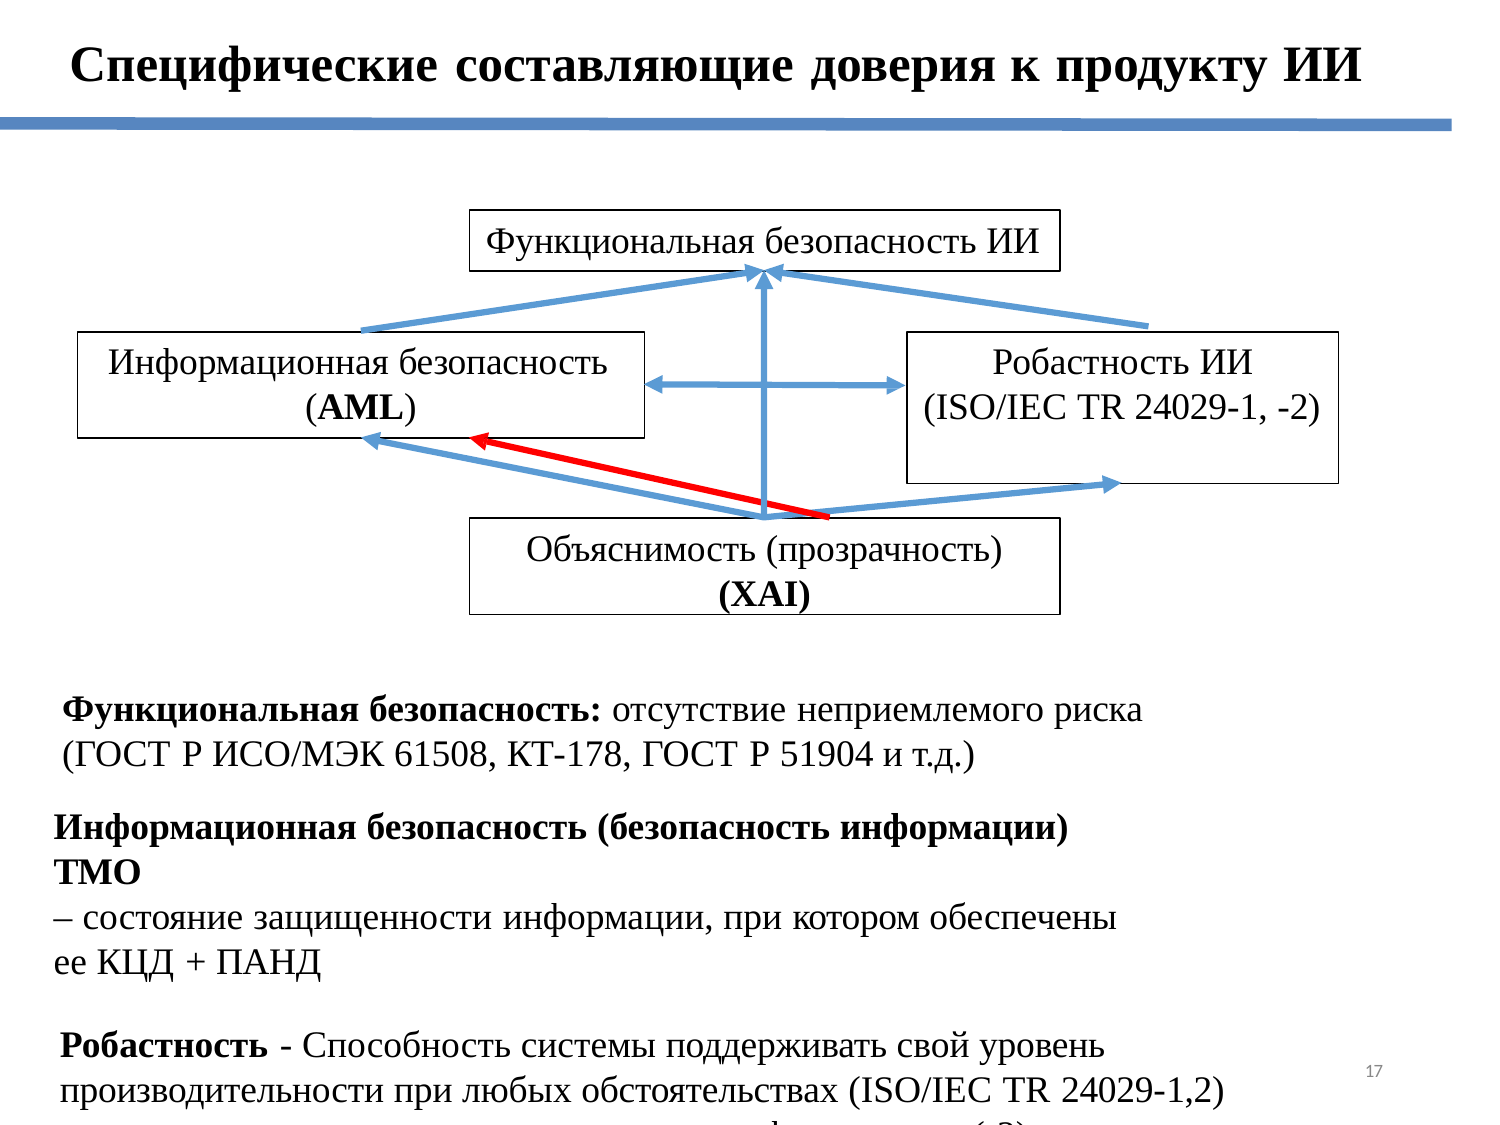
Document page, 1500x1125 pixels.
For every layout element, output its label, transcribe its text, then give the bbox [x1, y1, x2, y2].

text_box [469, 210, 1061, 262]
text_box Объяснимость (прозрачность) (XAI) [469, 529, 1061, 615]
title Специфические составляющие доверия к продукту ИИ [12, 0, 1474, 219]
text_box Функциональная безопасность ИИ [483, 214, 1045, 262]
text_box [77, 332, 355, 439]
text_box Информационная безопасность (AML) [105, 335, 355, 428]
text_box Функциональная безопасность: отсутствие неприемлемого риска (ГОСТ Р ИСО/МЭК 61508, КТ-178, ГОСТ Р 51904 и т.д.) Информационная безопасность (безопасность информации) ТМО – состояние защищенности информации, при котором обеспечены ее КЦД + ПАНД Робастность - Способность системы поддерживать свой уровень производительности при любых обстоятельствах (ISO/IEC TR 24029-1,2) - эмпирические, статистические и формальные (-2) методы оценки [51, 682, 1394, 1125]
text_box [360, 263, 1150, 521]
text_box Робастность ИИ (ISO/IEC TR 24029-1, -2) [1154, 335, 1323, 428]
text_box [1154, 332, 1339, 484]
slide_number 17 [1352, 1061, 1392, 1125]
